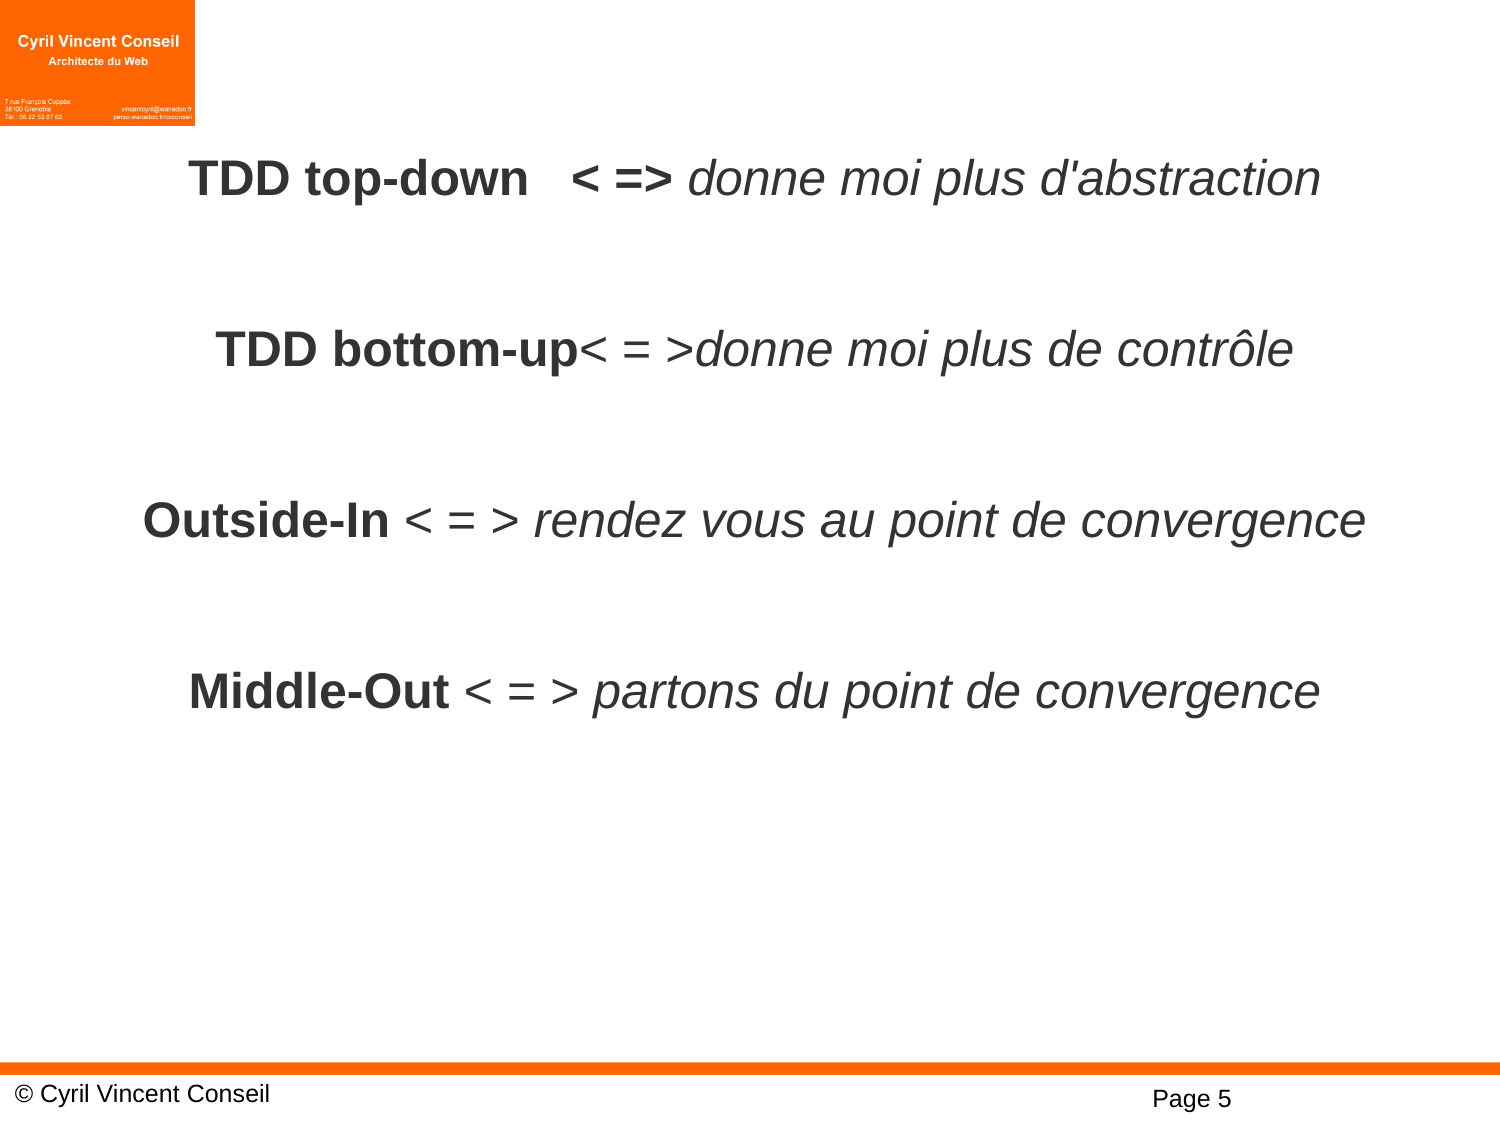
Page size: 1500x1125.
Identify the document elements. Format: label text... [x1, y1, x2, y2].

text_box TDD top-down < => donne moi plus d'abstraction TDD bottom-up< = >donne moi plus de contrôle Outside-In < = > rendez vous au point de convergence Middle-Out < = > partons du point de convergence [126, 149, 1384, 720]
picture [0, 0, 195, 126]
